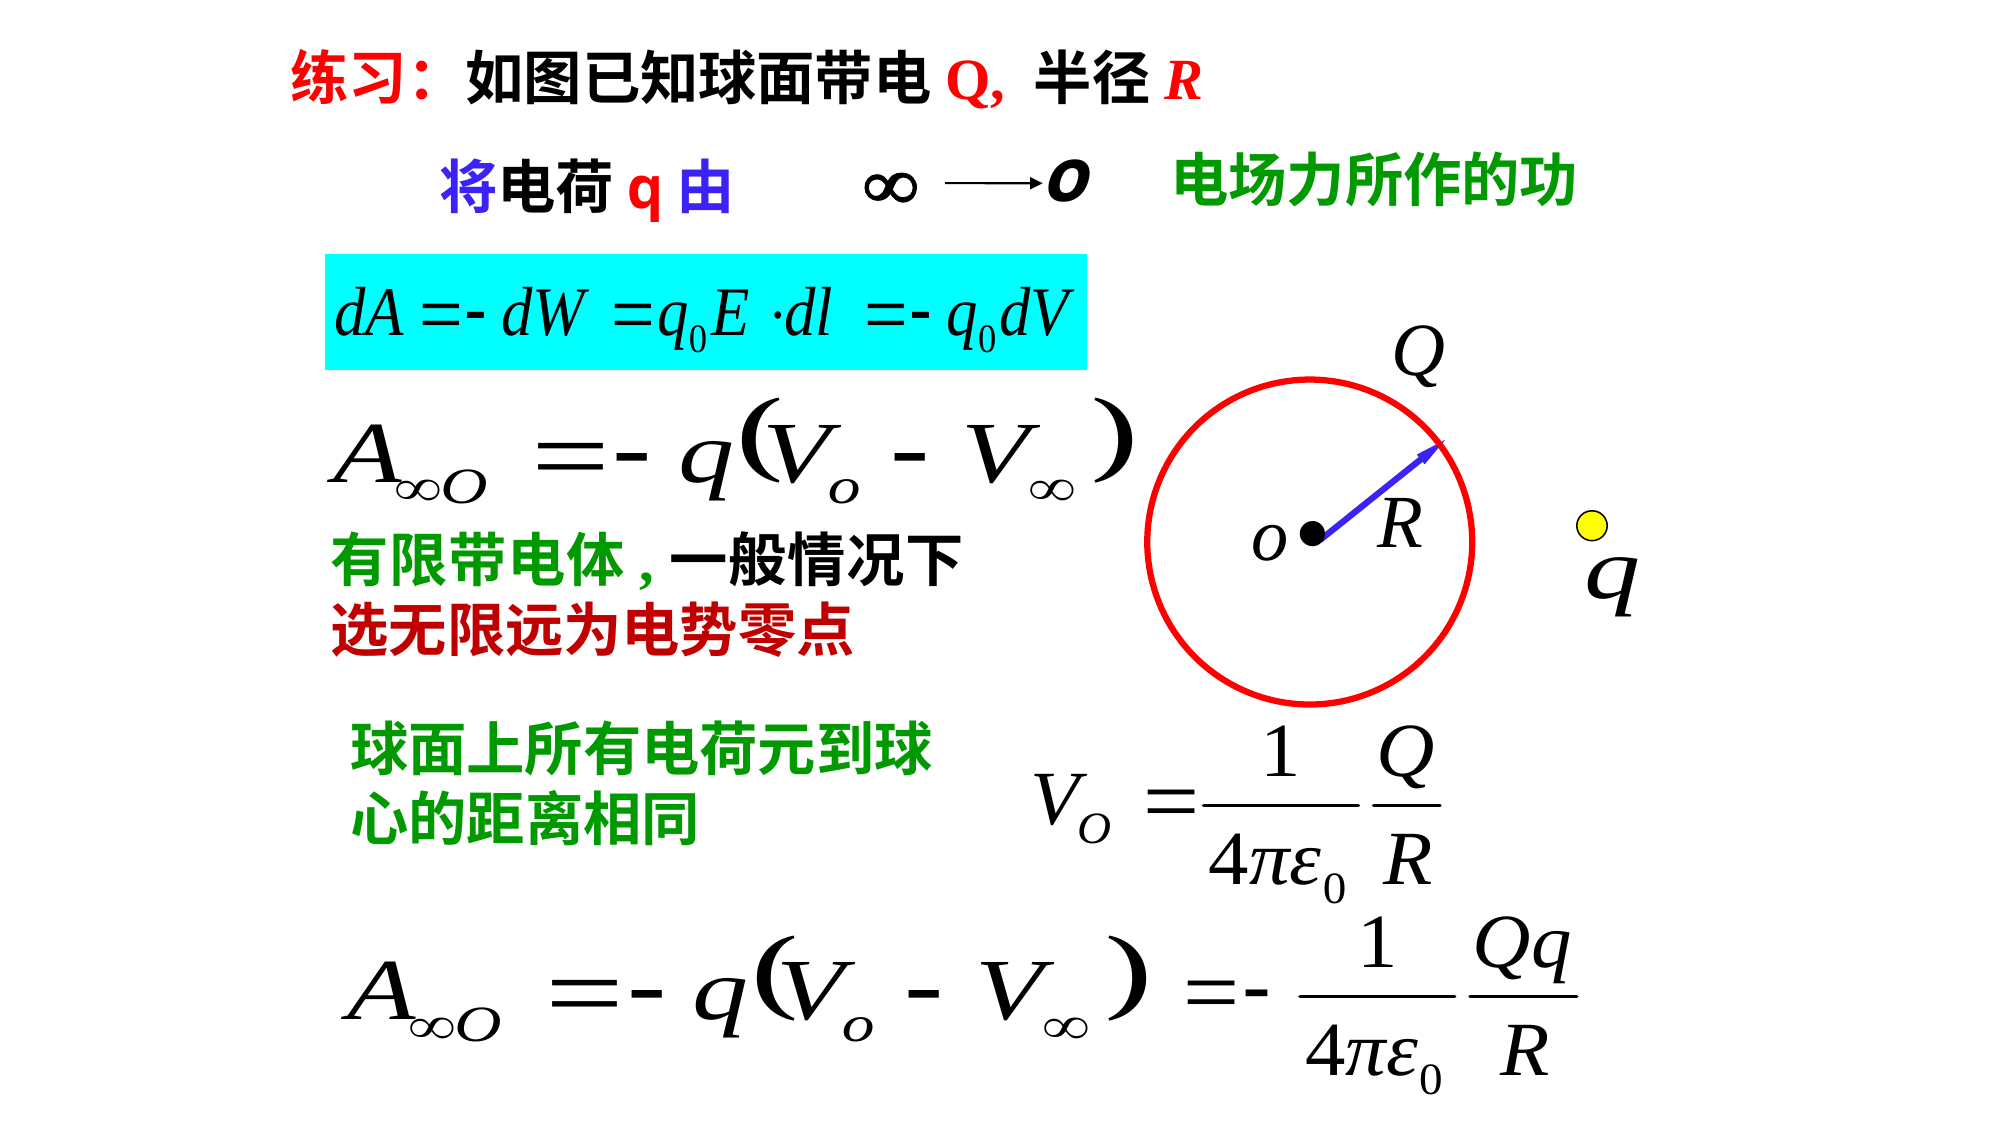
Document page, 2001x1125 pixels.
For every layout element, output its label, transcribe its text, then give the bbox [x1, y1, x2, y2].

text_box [1566, 539, 1661, 635]
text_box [308, 119, 1581, 228]
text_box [307, 394, 1139, 526]
text_box 有限带电体,一般情况下 选无限远为电势零点 [315, 534, 979, 671]
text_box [321, 932, 1153, 1064]
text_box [324, 253, 1088, 371]
text_box 球面上所有电荷元到球心的距离相同 [335, 705, 956, 860]
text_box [1025, 702, 1458, 921]
text_box 练习：如图已知球面带电Q, 半径R [276, 33, 1218, 119]
text_box [1576, 510, 1608, 538]
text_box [1146, 306, 1473, 705]
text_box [1167, 894, 1593, 1112]
